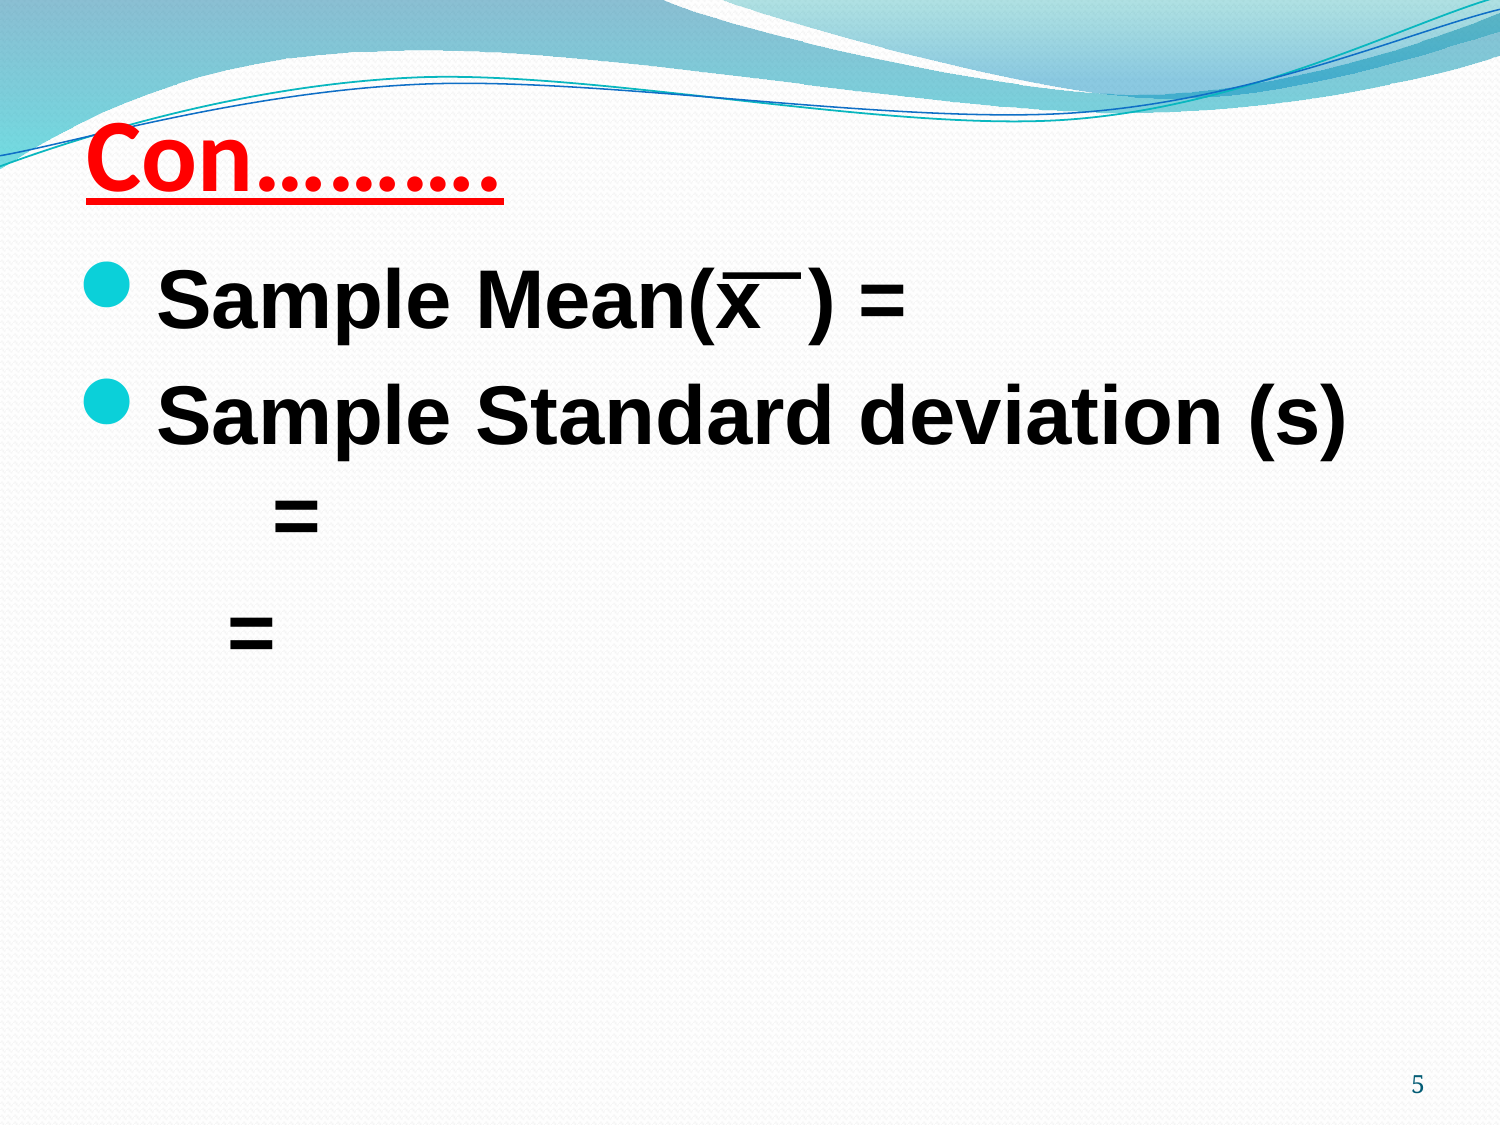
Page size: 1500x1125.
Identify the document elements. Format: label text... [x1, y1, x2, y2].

title Con………. [62, 24, 1413, 213]
slide_number 5 [1299, 1042, 1425, 1103]
